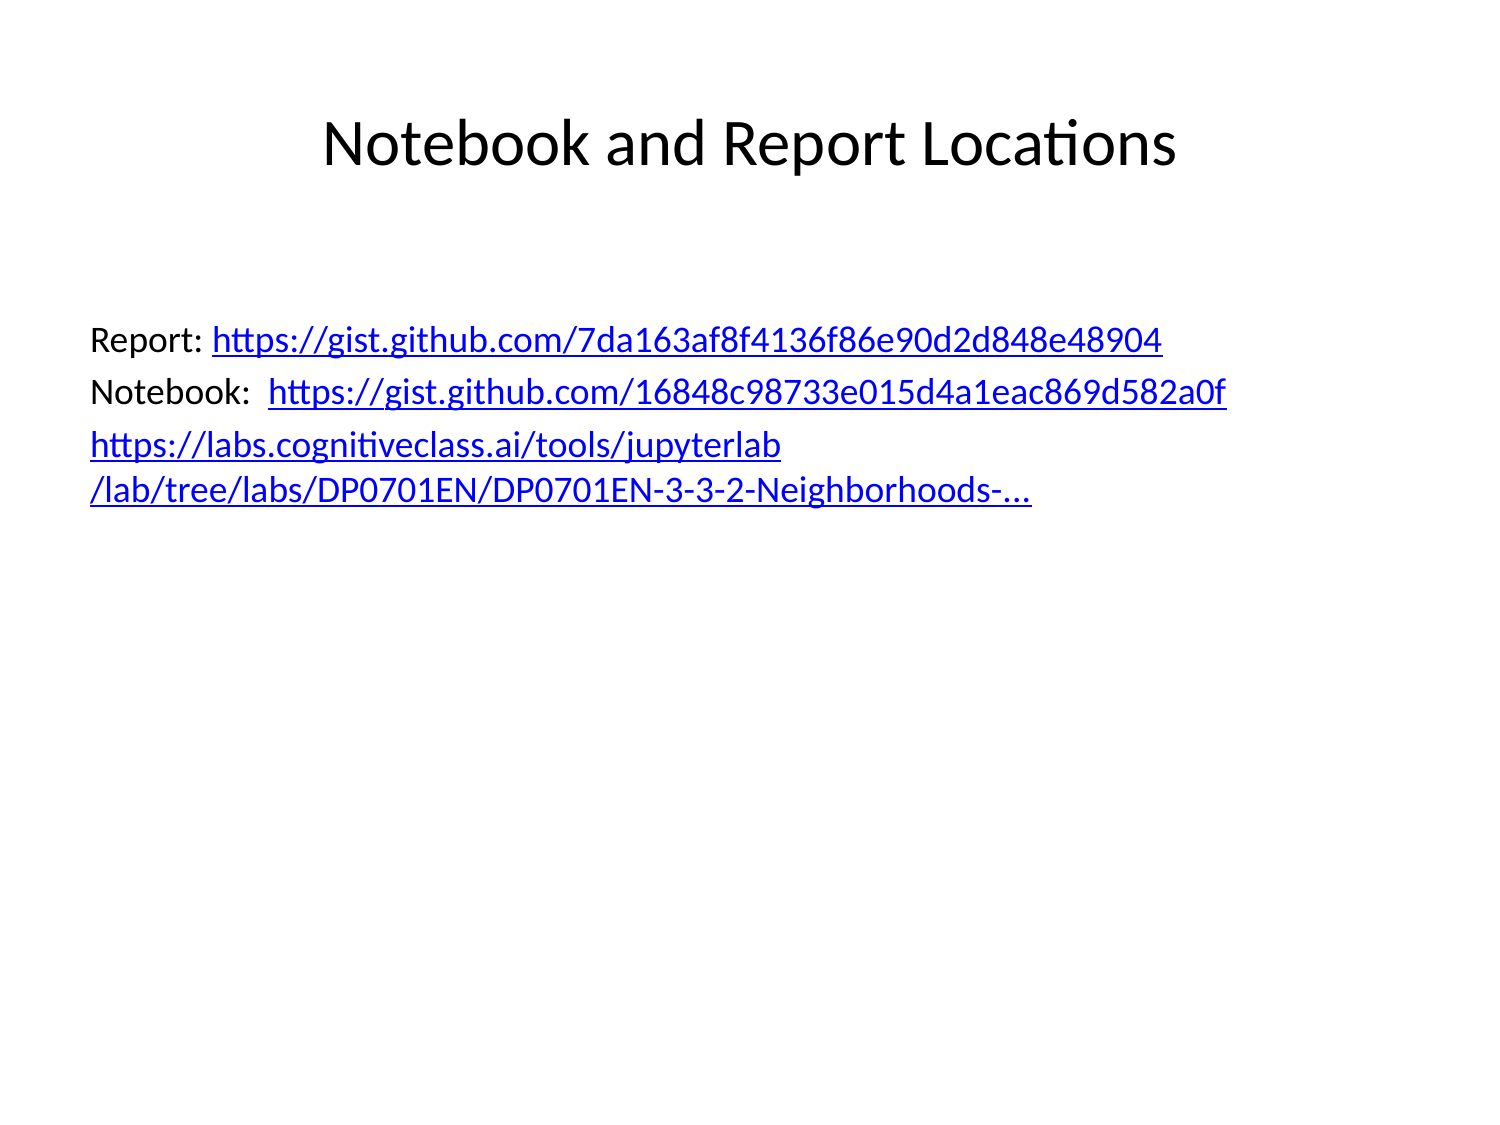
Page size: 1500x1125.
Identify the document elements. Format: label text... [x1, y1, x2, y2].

title Notebook and Report Locations [75, 45, 1425, 233]
list Report: https://gist.github.com/7da163af8f4136f86e90d2d848e48904 Notebook: https://gist.github.com/16848c98733e015d4a1eac869d582a0f https://labs.cognitiveclass.ai/tools/jupyterlab/lab/tree/labs/DP0701EN/DP0701EN-3-3-2-Neighborhoods-... [75, 262, 1425, 1005]
